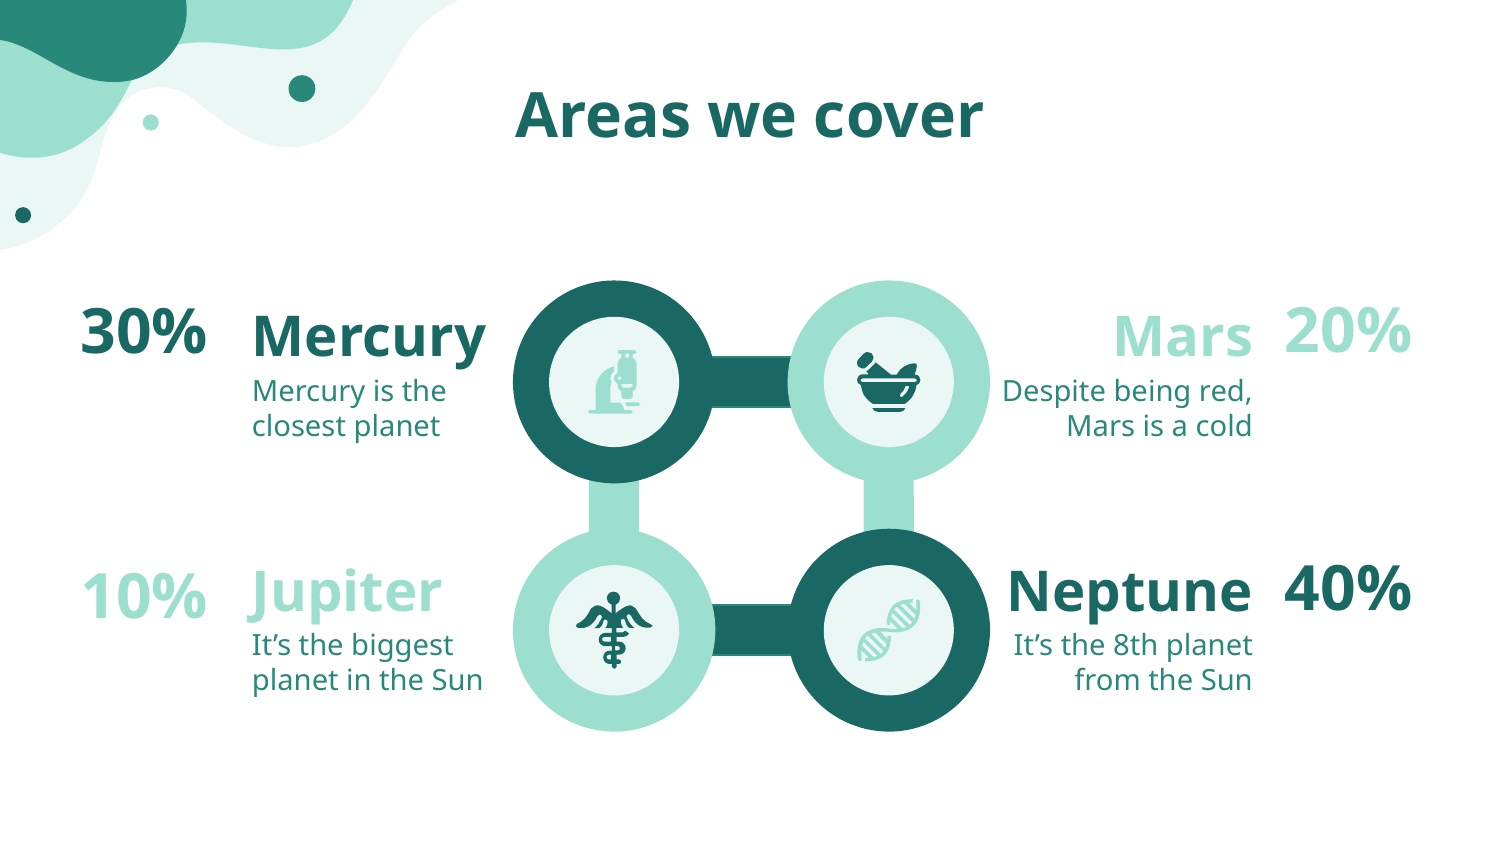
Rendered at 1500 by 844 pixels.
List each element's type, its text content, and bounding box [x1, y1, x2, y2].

text_box Jupiter [243, 559, 497, 611]
text_box Mars [1005, 305, 1250, 357]
text_box Neptune [1005, 559, 1250, 611]
text_box 20% [1250, 268, 1448, 387]
title Areas we cover [349, 59, 1151, 154]
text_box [502, 280, 1001, 732]
text_box It’s the 8th planet from the Sun [1005, 611, 1268, 714]
text_box 30% [46, 269, 243, 388]
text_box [856, 351, 921, 413]
text_box Mercury [243, 305, 497, 357]
text_box Mercury is the closest planet [236, 357, 497, 459]
text_box Despite being red, Mars is a cold [1005, 357, 1268, 459]
text_box 40% [1250, 525, 1448, 645]
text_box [587, 349, 641, 414]
text_box It’s the biggest planet in the Sun [236, 611, 497, 714]
text_box 10% [46, 534, 243, 653]
